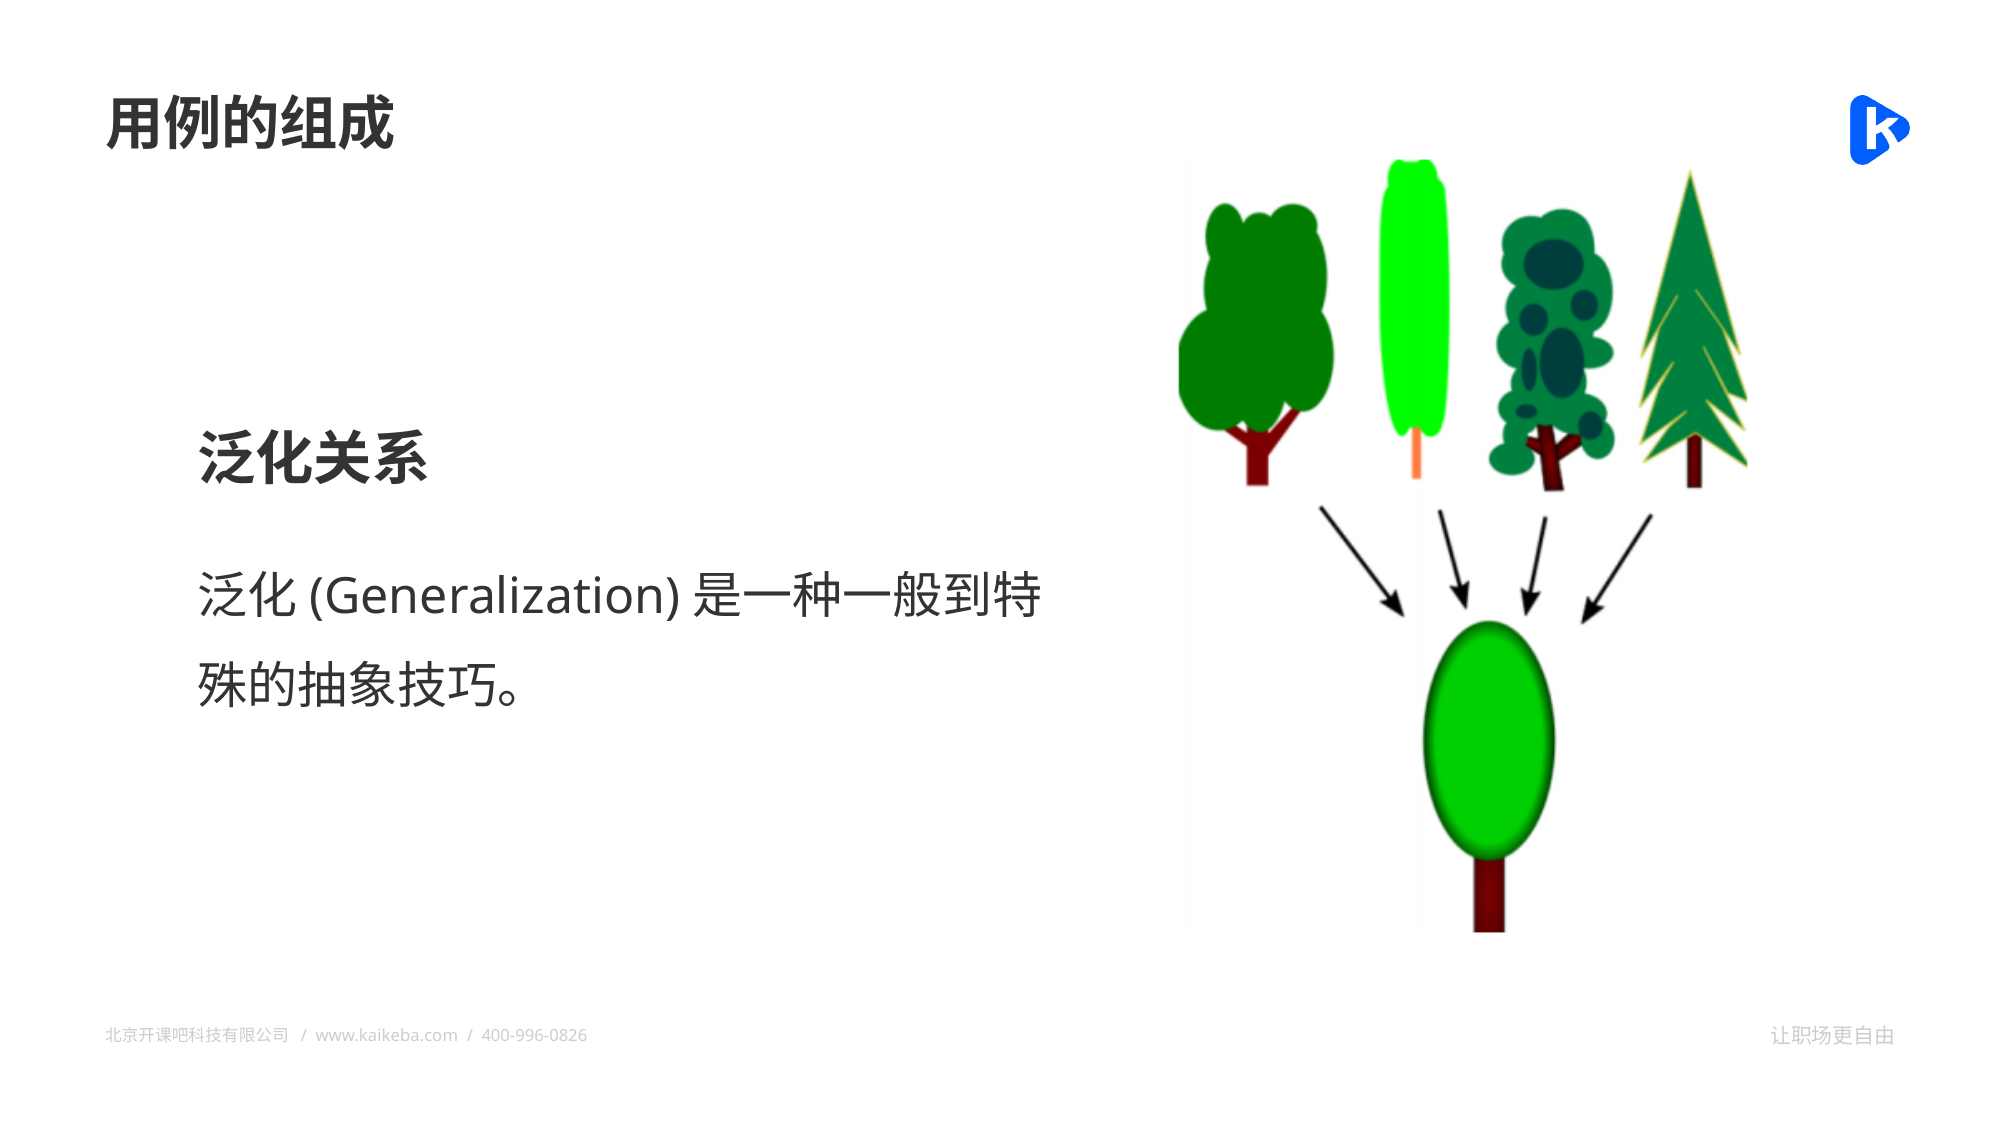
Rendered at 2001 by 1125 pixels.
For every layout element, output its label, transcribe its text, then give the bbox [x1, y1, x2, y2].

text_box 泛化关系 [182, 413, 582, 509]
text_box 用例的组成 [90, 86, 1910, 165]
picture [1125, 140, 1799, 941]
text_box 泛化(Generalization)是一种一般到特殊的抽象技巧。 [182, 526, 1092, 696]
